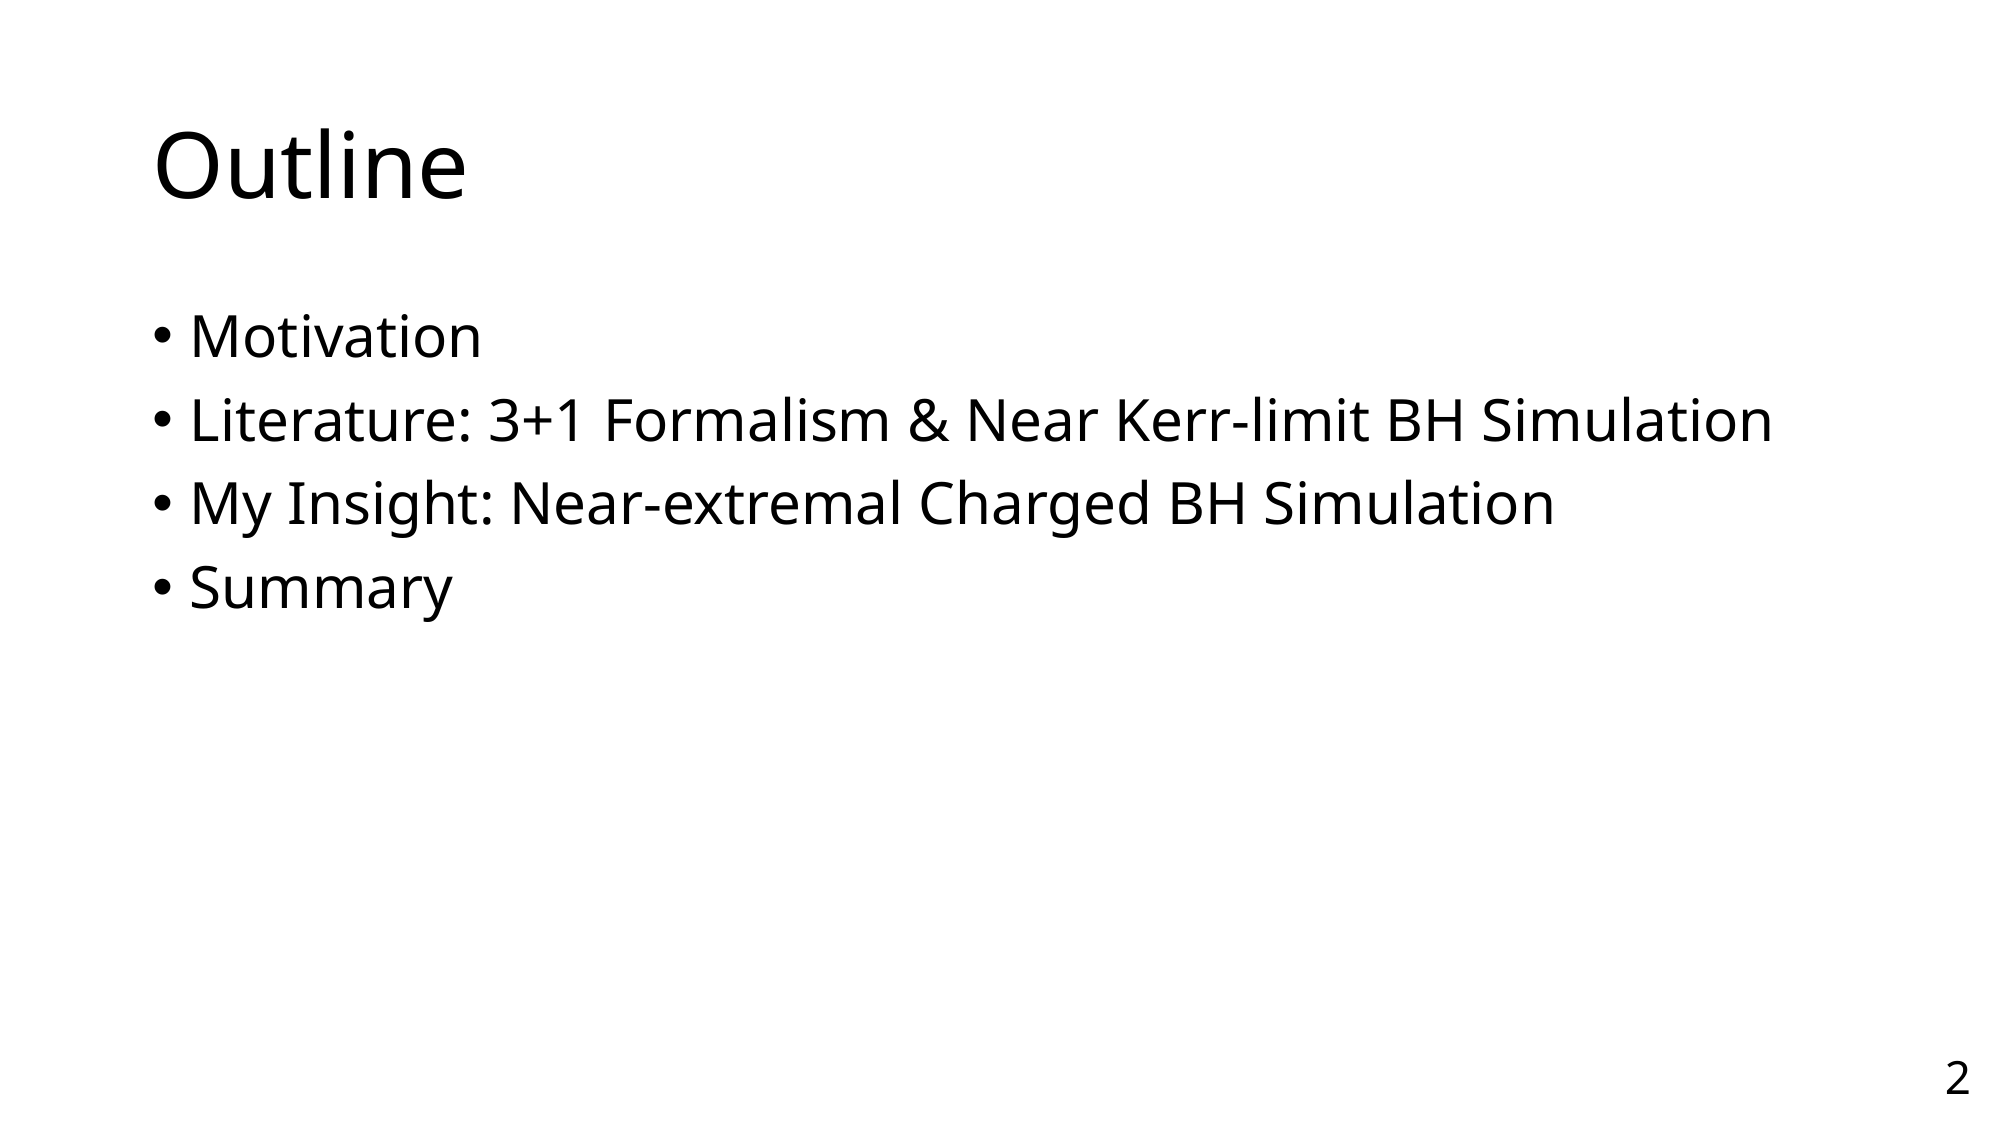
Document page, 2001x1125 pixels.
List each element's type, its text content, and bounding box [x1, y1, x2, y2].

text_box 2 [1929, 1047, 2000, 1125]
title Outline [137, 59, 1863, 278]
list Motivation Literature: 3+1 Formalism & Near Kerr-limit BH Simulation My Insight: Near-extremal Charged BH Simulation Summary [137, 299, 1863, 1014]
